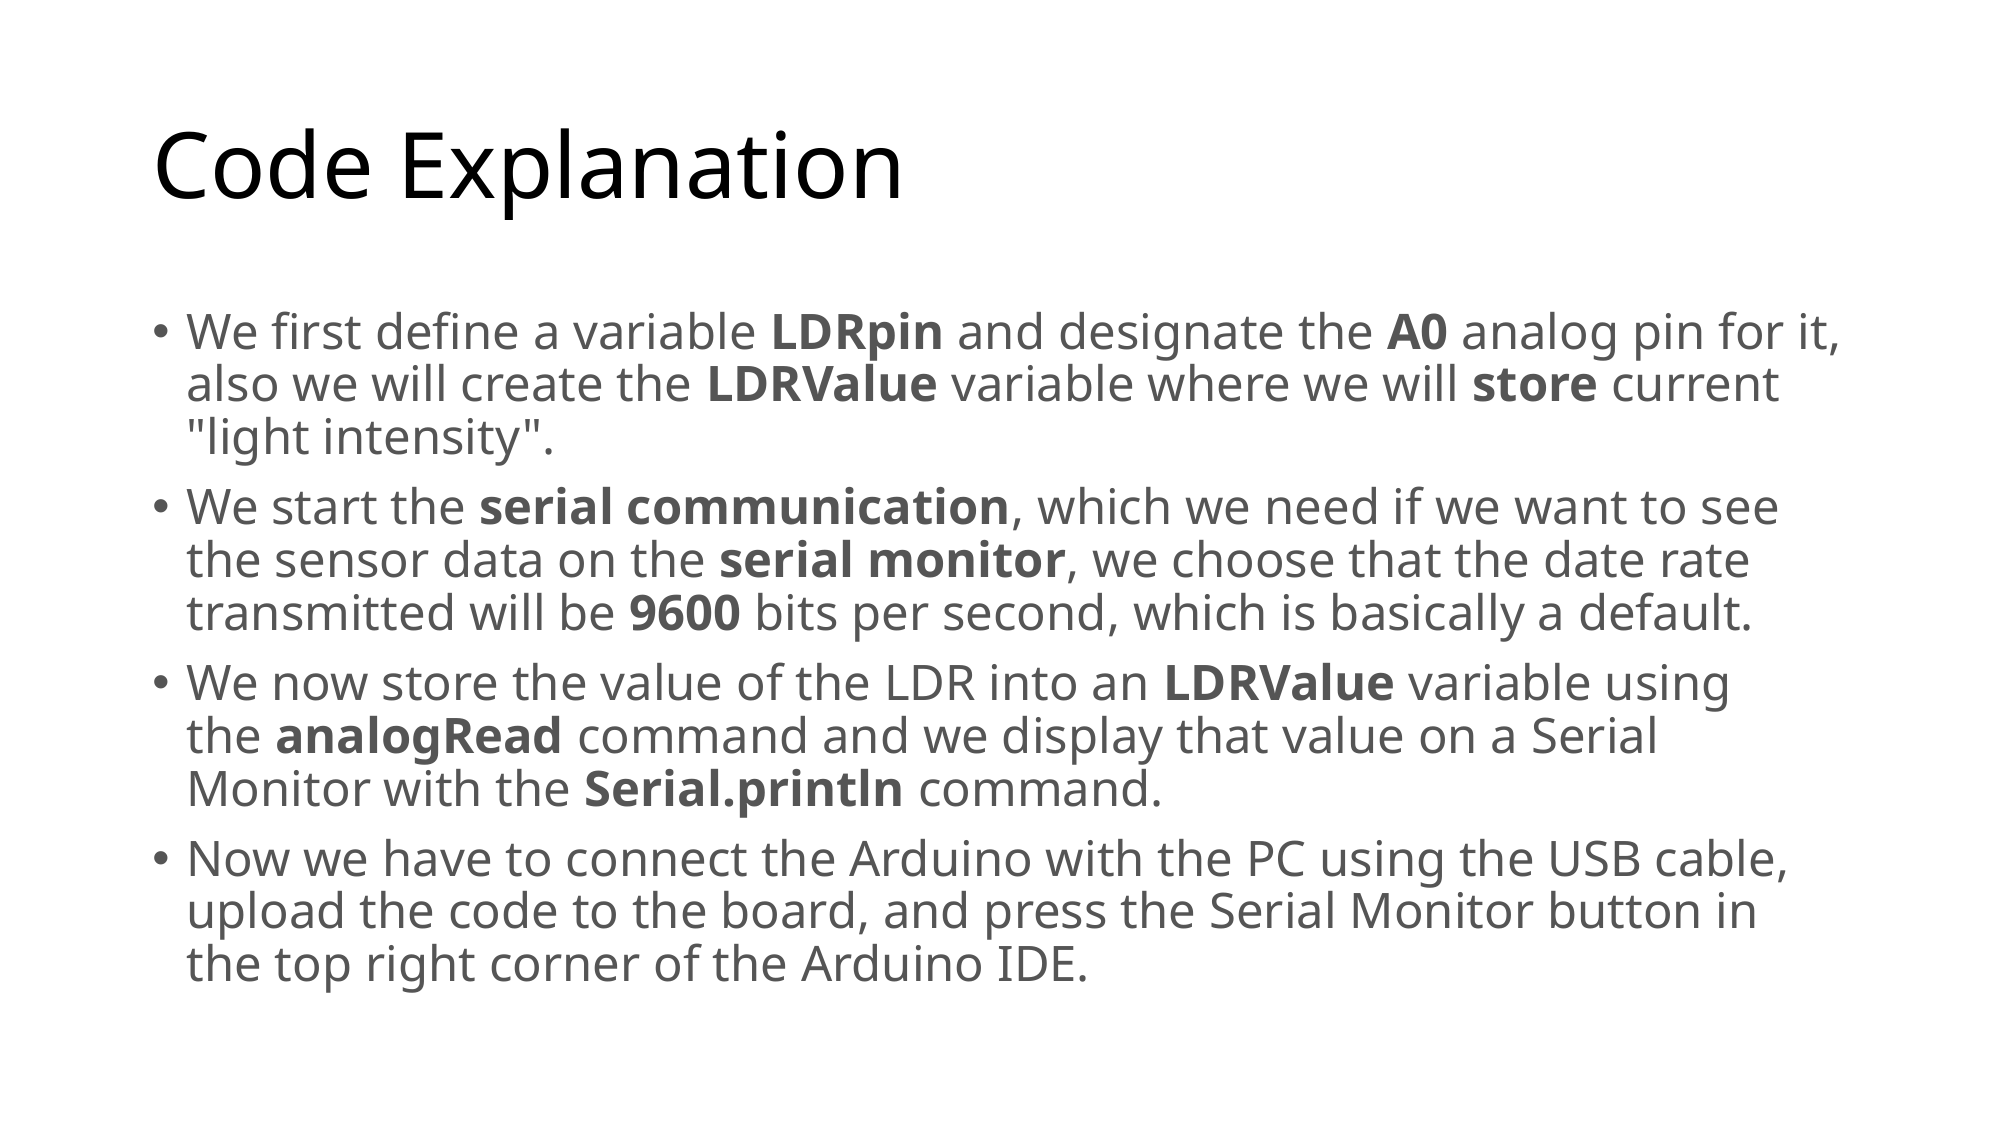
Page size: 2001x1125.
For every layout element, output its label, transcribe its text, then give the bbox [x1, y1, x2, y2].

title Code Explanation [137, 59, 1863, 278]
list We first define a variable LDRpin and designate the A0 analog pin for it, also we will create the LDRValue variable where we will store current "light intensity". We start the serial communication, which we need if we want to see the sensor data on the serial monitor, we choose that the date rate transmitted will be 9600 bits per second, which is basically a default. We now store the value of the LDR into an LDRValue variable using the analogRead command and we display that value on a Serial Monitor with the Serial.println command. Now we have to connect the Arduino with the PC using the USB cable, upload the code to the board, and press the Serial Monitor button in the top right corner of the Arduino IDE. [137, 299, 1863, 1014]
